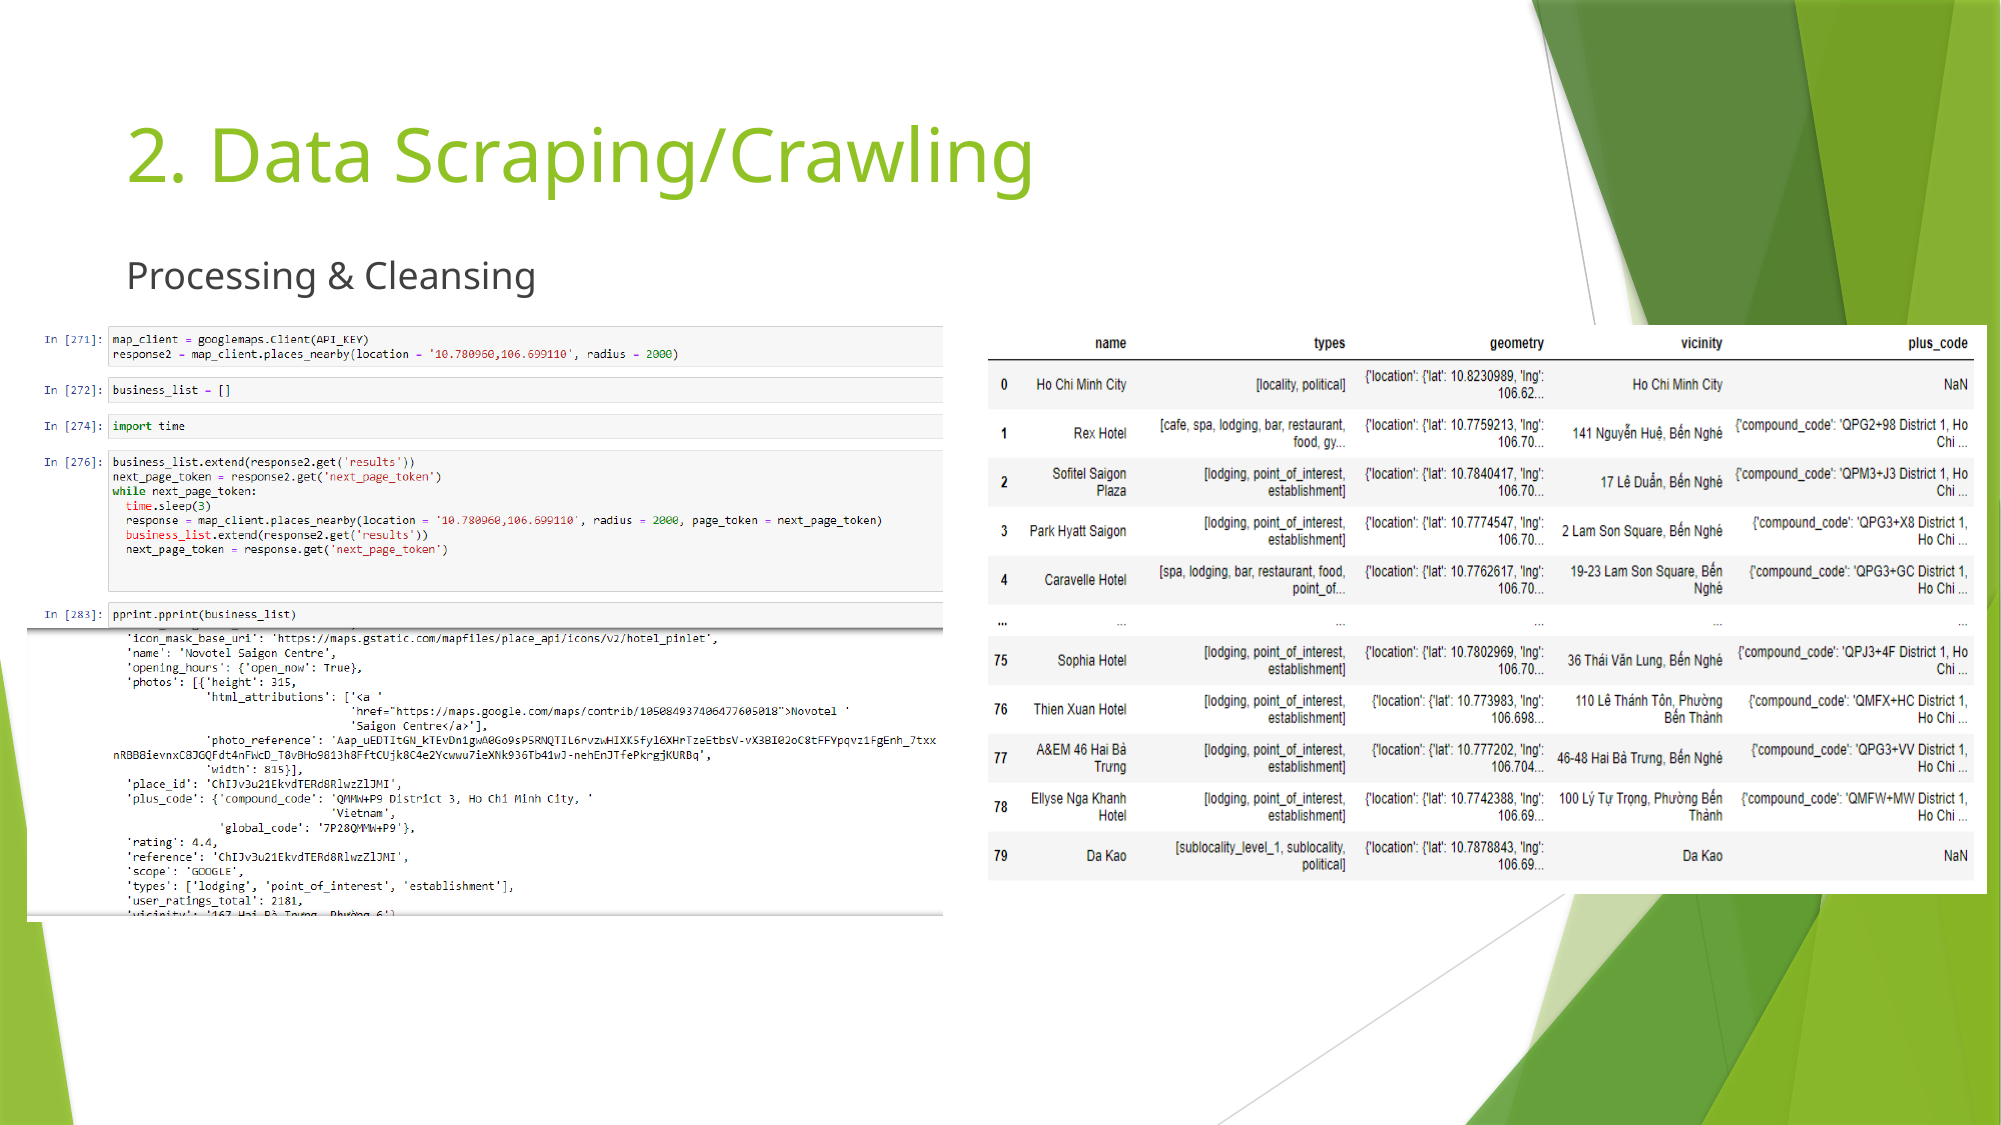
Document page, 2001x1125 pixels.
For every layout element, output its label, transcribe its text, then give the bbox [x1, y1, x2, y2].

picture [26, 324, 944, 922]
picture [986, 324, 1987, 895]
title 2. Data Scraping/Crawling [111, 99, 1522, 317]
list Processing & Cleansing [111, 244, 673, 317]
